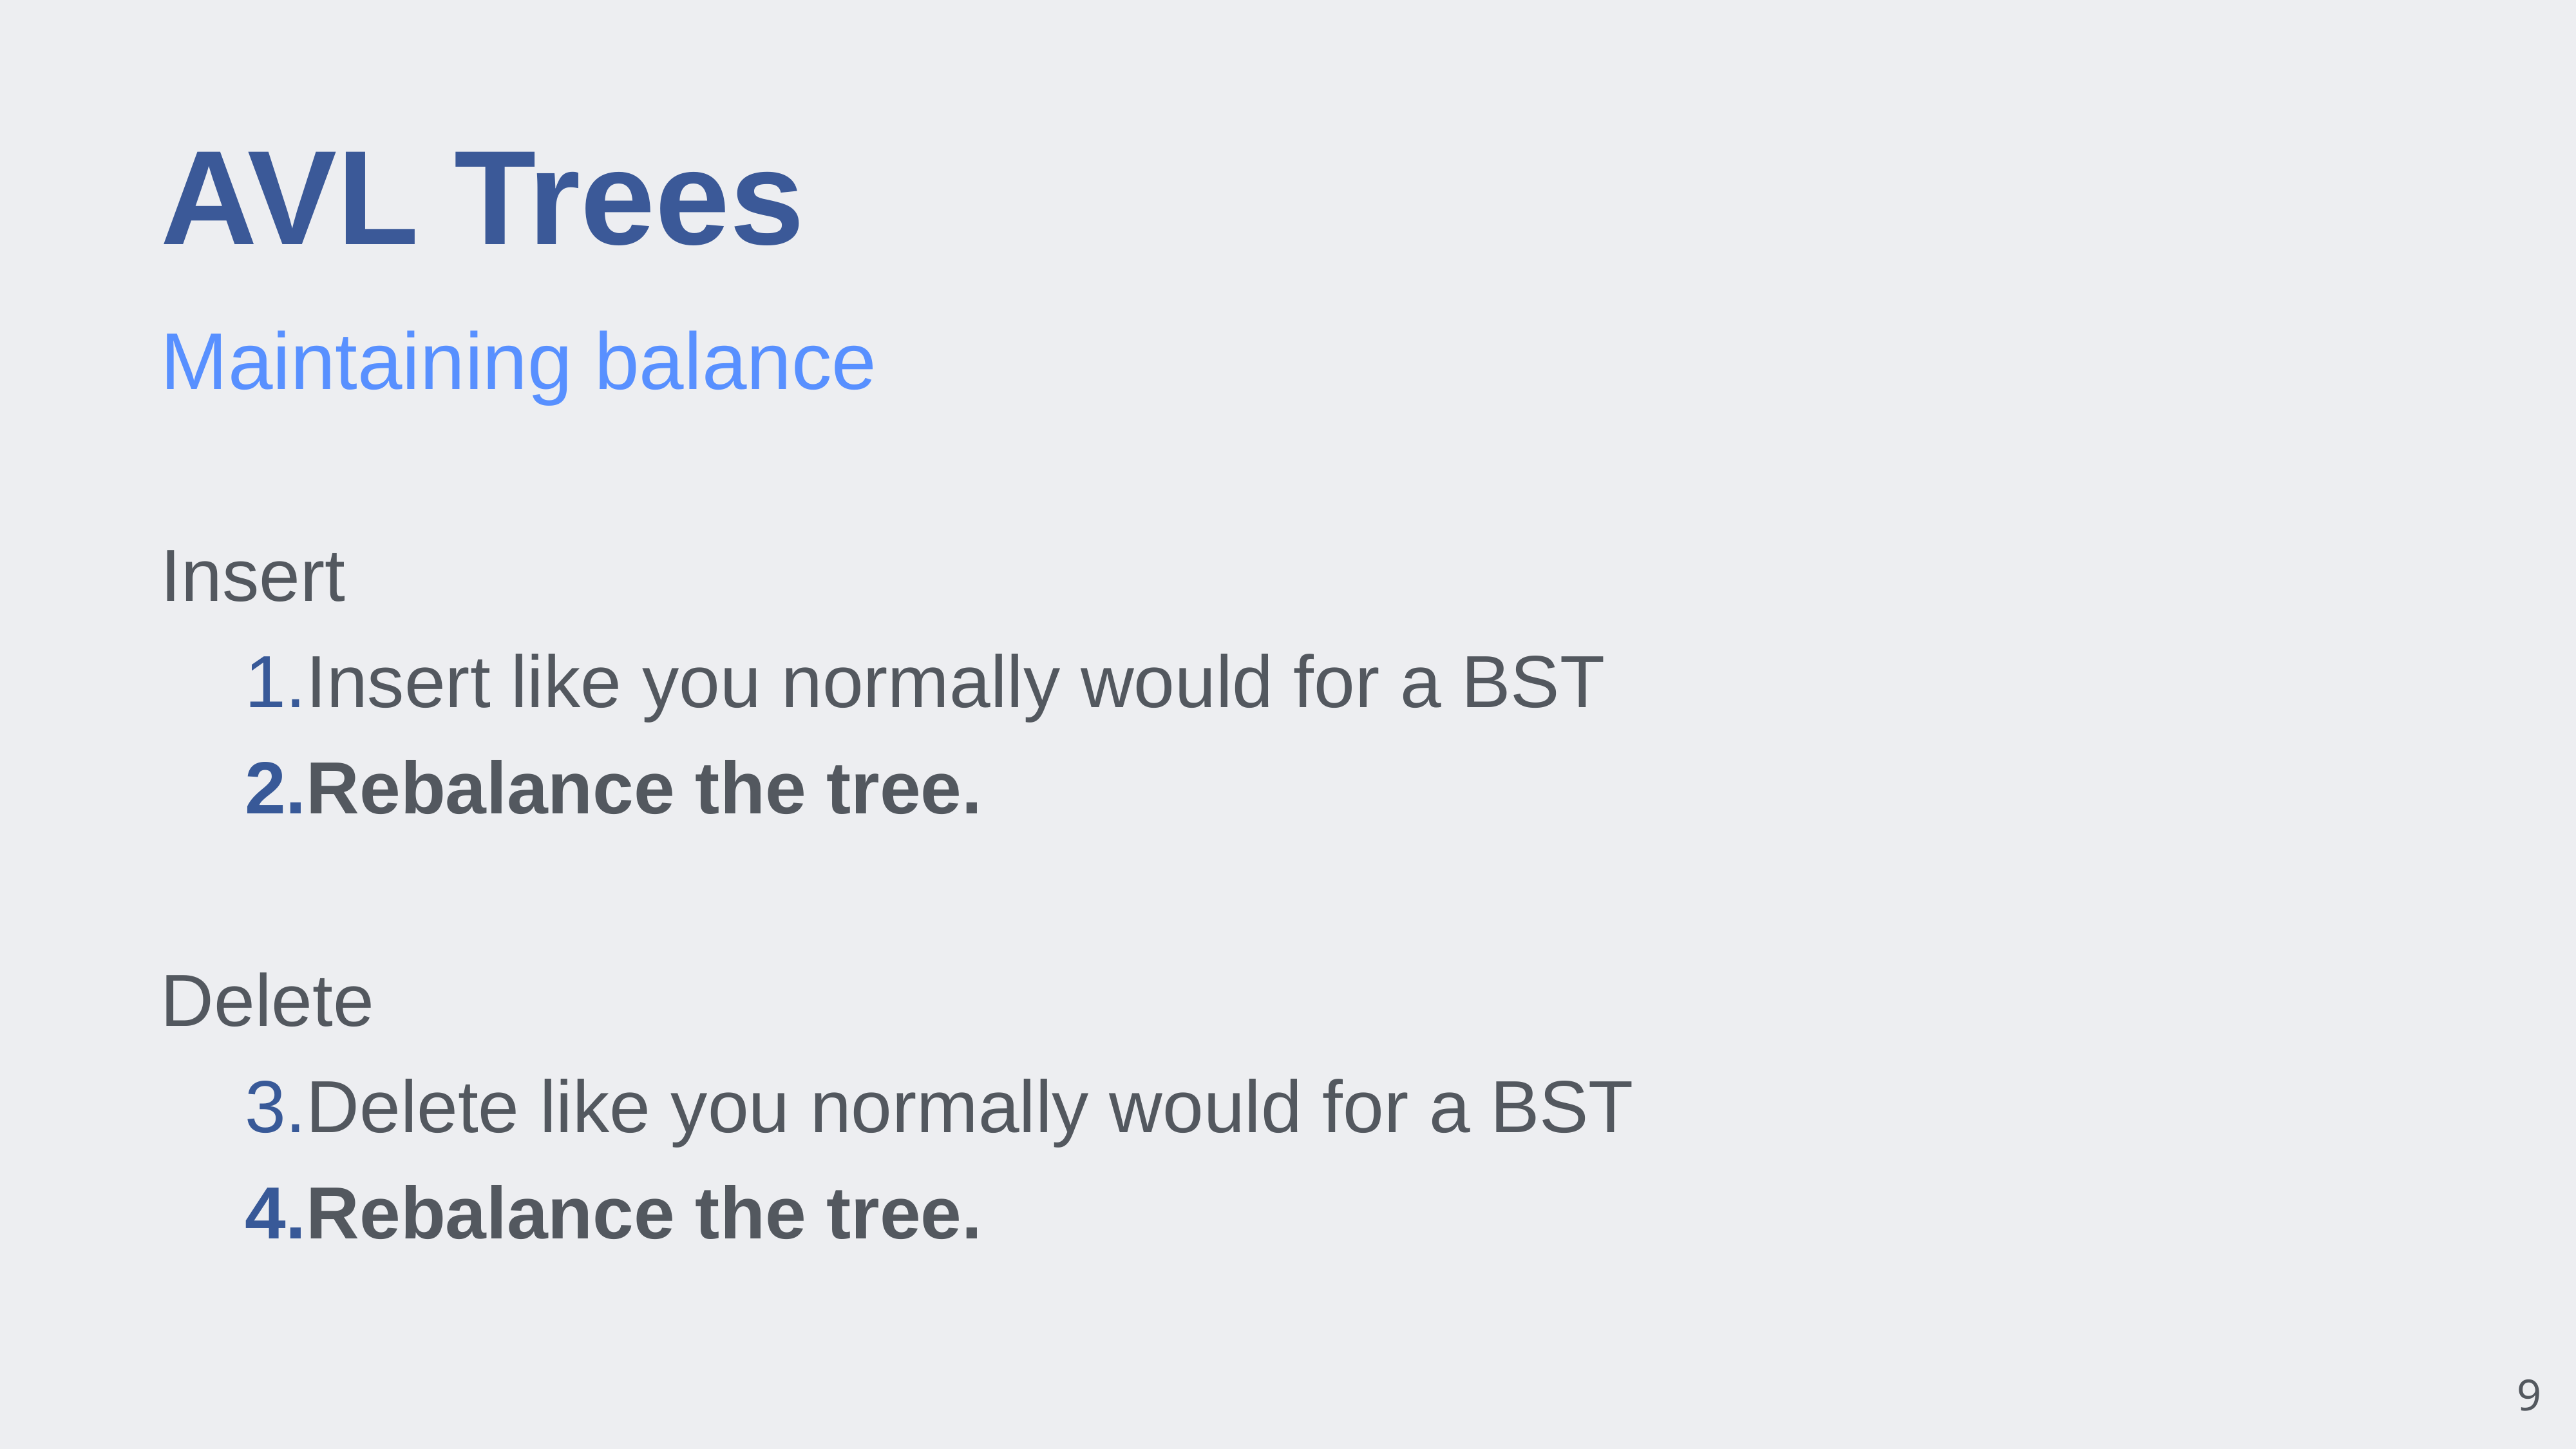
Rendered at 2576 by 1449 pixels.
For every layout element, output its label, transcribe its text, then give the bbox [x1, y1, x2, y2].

title AVL Trees [160, 109, 2415, 305]
list Maintaining balance [160, 308, 2415, 427]
list Insert Insert like you normally would for a BST Rebalance the tree. Delete Delete like you normally would for a BST Rebalance the tree. [160, 509, 2415, 1449]
slide_number 9 [2410, 1338, 2566, 1449]
